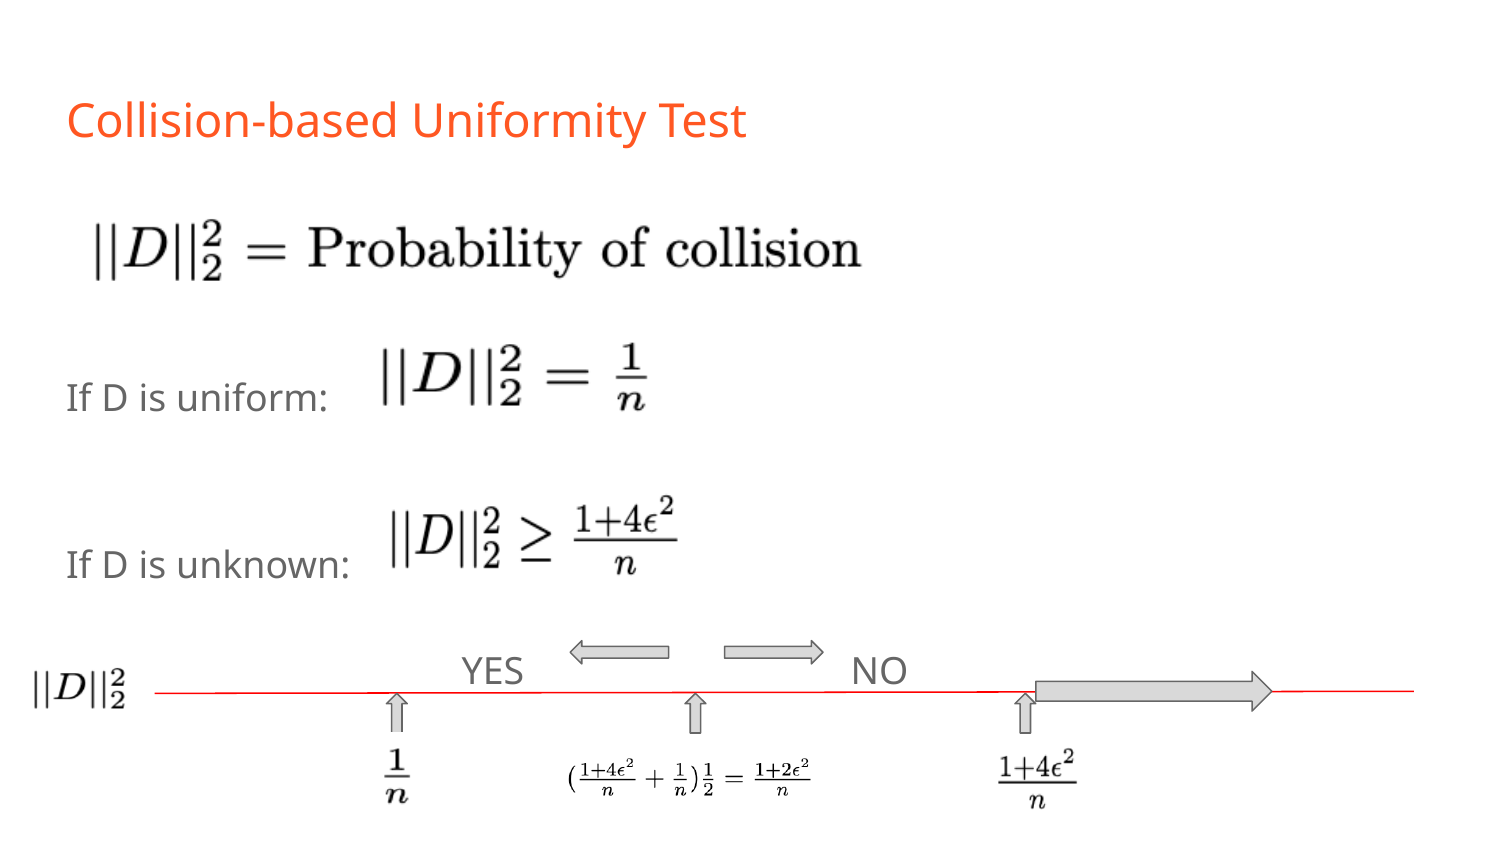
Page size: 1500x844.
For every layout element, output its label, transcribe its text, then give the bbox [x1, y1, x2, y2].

picture [555, 741, 836, 824]
title Collision-based Uniformity Test [51, 72, 1449, 167]
picture [371, 472, 707, 614]
text_box [1252, 702, 1262, 712]
text_box [1014, 702, 1036, 733]
text_box YES [446, 632, 556, 673]
text_box [685, 702, 706, 733]
text_box NO [835, 632, 945, 673]
text_box [386, 702, 408, 731]
list If D is uniform: If D is unknown: [51, 189, 1449, 844]
text_box [1035, 671, 1270, 689]
picture [365, 732, 428, 824]
picture [987, 741, 1087, 824]
picture [15, 658, 134, 726]
picture [50, 188, 917, 445]
text_box [724, 640, 824, 664]
text_box [570, 640, 669, 664]
